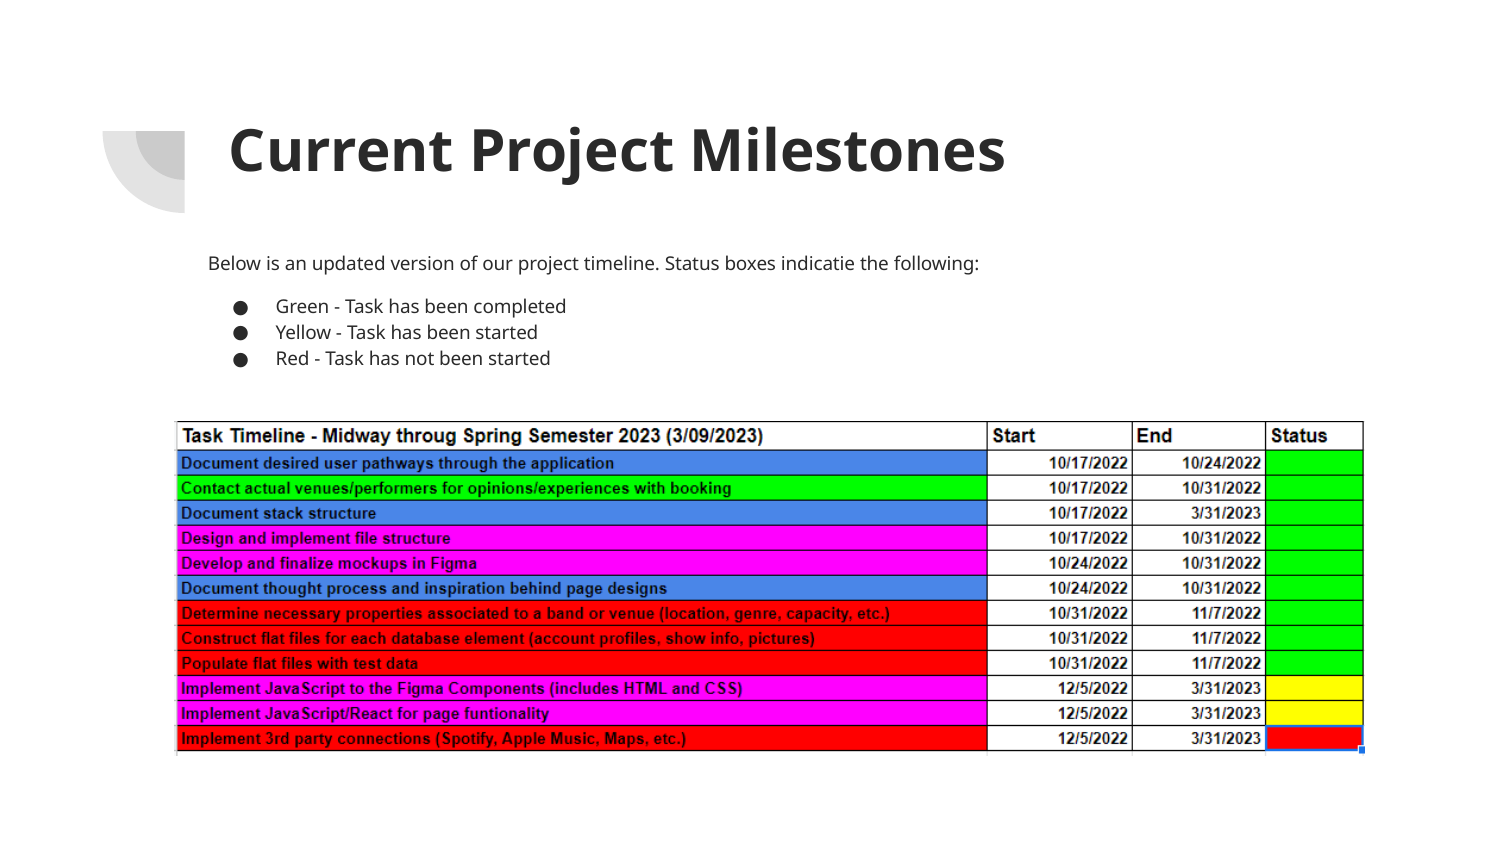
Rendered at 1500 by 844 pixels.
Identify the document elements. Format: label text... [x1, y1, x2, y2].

list Below is an updated version of our project timeline. Status boxes indicatie the following: Green - Task has been completed Yellow - Task has been started Red - Task has not been started [192, 232, 1347, 385]
picture [174, 421, 1366, 757]
title Current Project Milestones [213, 98, 1368, 263]
